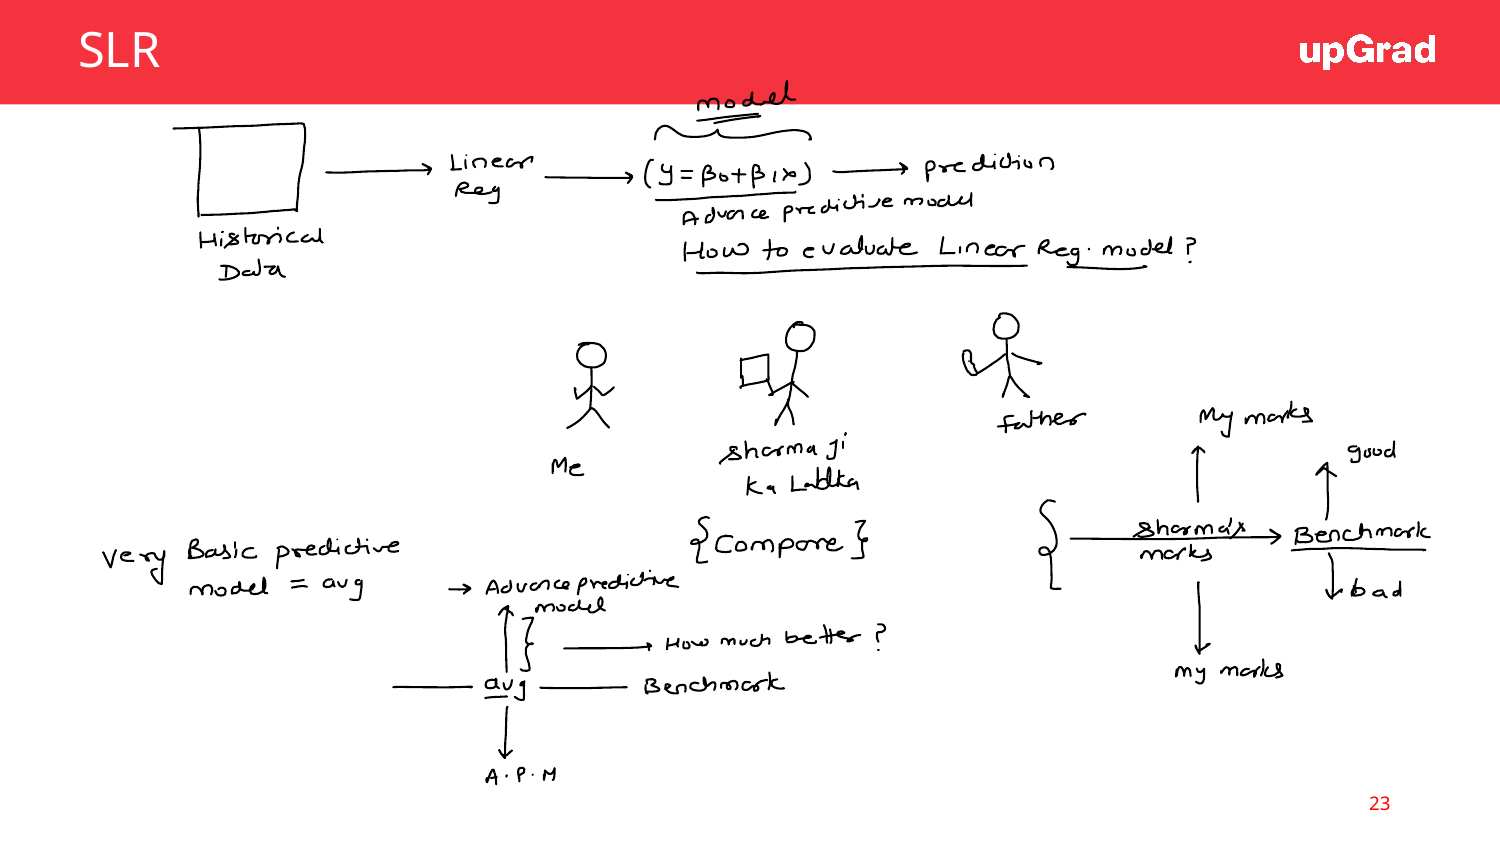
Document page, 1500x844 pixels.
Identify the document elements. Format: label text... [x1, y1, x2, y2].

text_box SLR [63, 20, 768, 87]
picture [1300, 34, 1435, 70]
slide_number 23 [1068, 782, 1406, 828]
